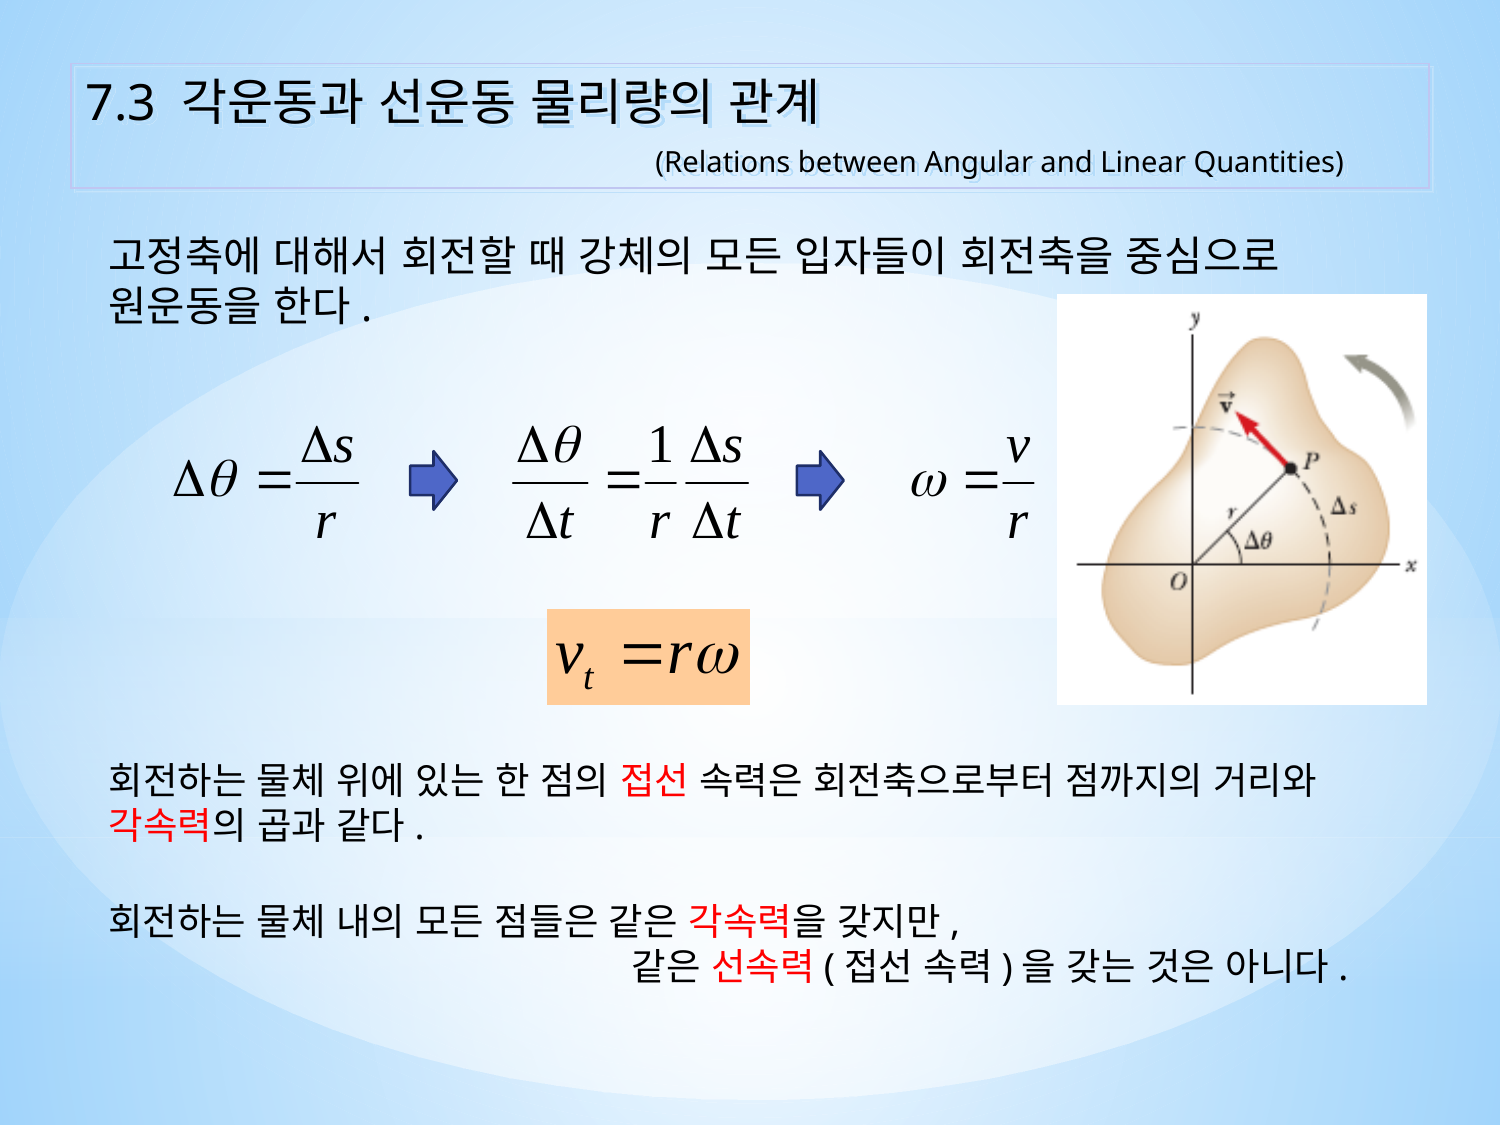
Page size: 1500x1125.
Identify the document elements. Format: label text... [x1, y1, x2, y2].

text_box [503, 409, 759, 551]
text_box 회전하는 물체 내의 모든 점들은 같은 각속력을 갖지만, 같은 선속력(접선 속력)을 갖는 것은 아니다. [93, 890, 1418, 995]
text_box [408, 449, 458, 511]
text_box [163, 409, 369, 551]
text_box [902, 409, 1044, 551]
text_box [795, 449, 845, 511]
text_box 회전하는 물체 위에 있는 한 점의 접선 속력은 회전축으로부터 점까지의 거리와 각속력의 곱과 같다. [93, 749, 1407, 855]
text_box 7.3 각운동과 선운동 물리량의 관계 (Relations between Angular and Linear Quantities) [70, 63, 1429, 189]
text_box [546, 609, 751, 706]
text_box 고정축에 대해서 회전할 때 강체의 모든 입자들이 회전축을 중심으로 원운동을 한다. [93, 222, 1418, 338]
picture [1056, 293, 1427, 705]
